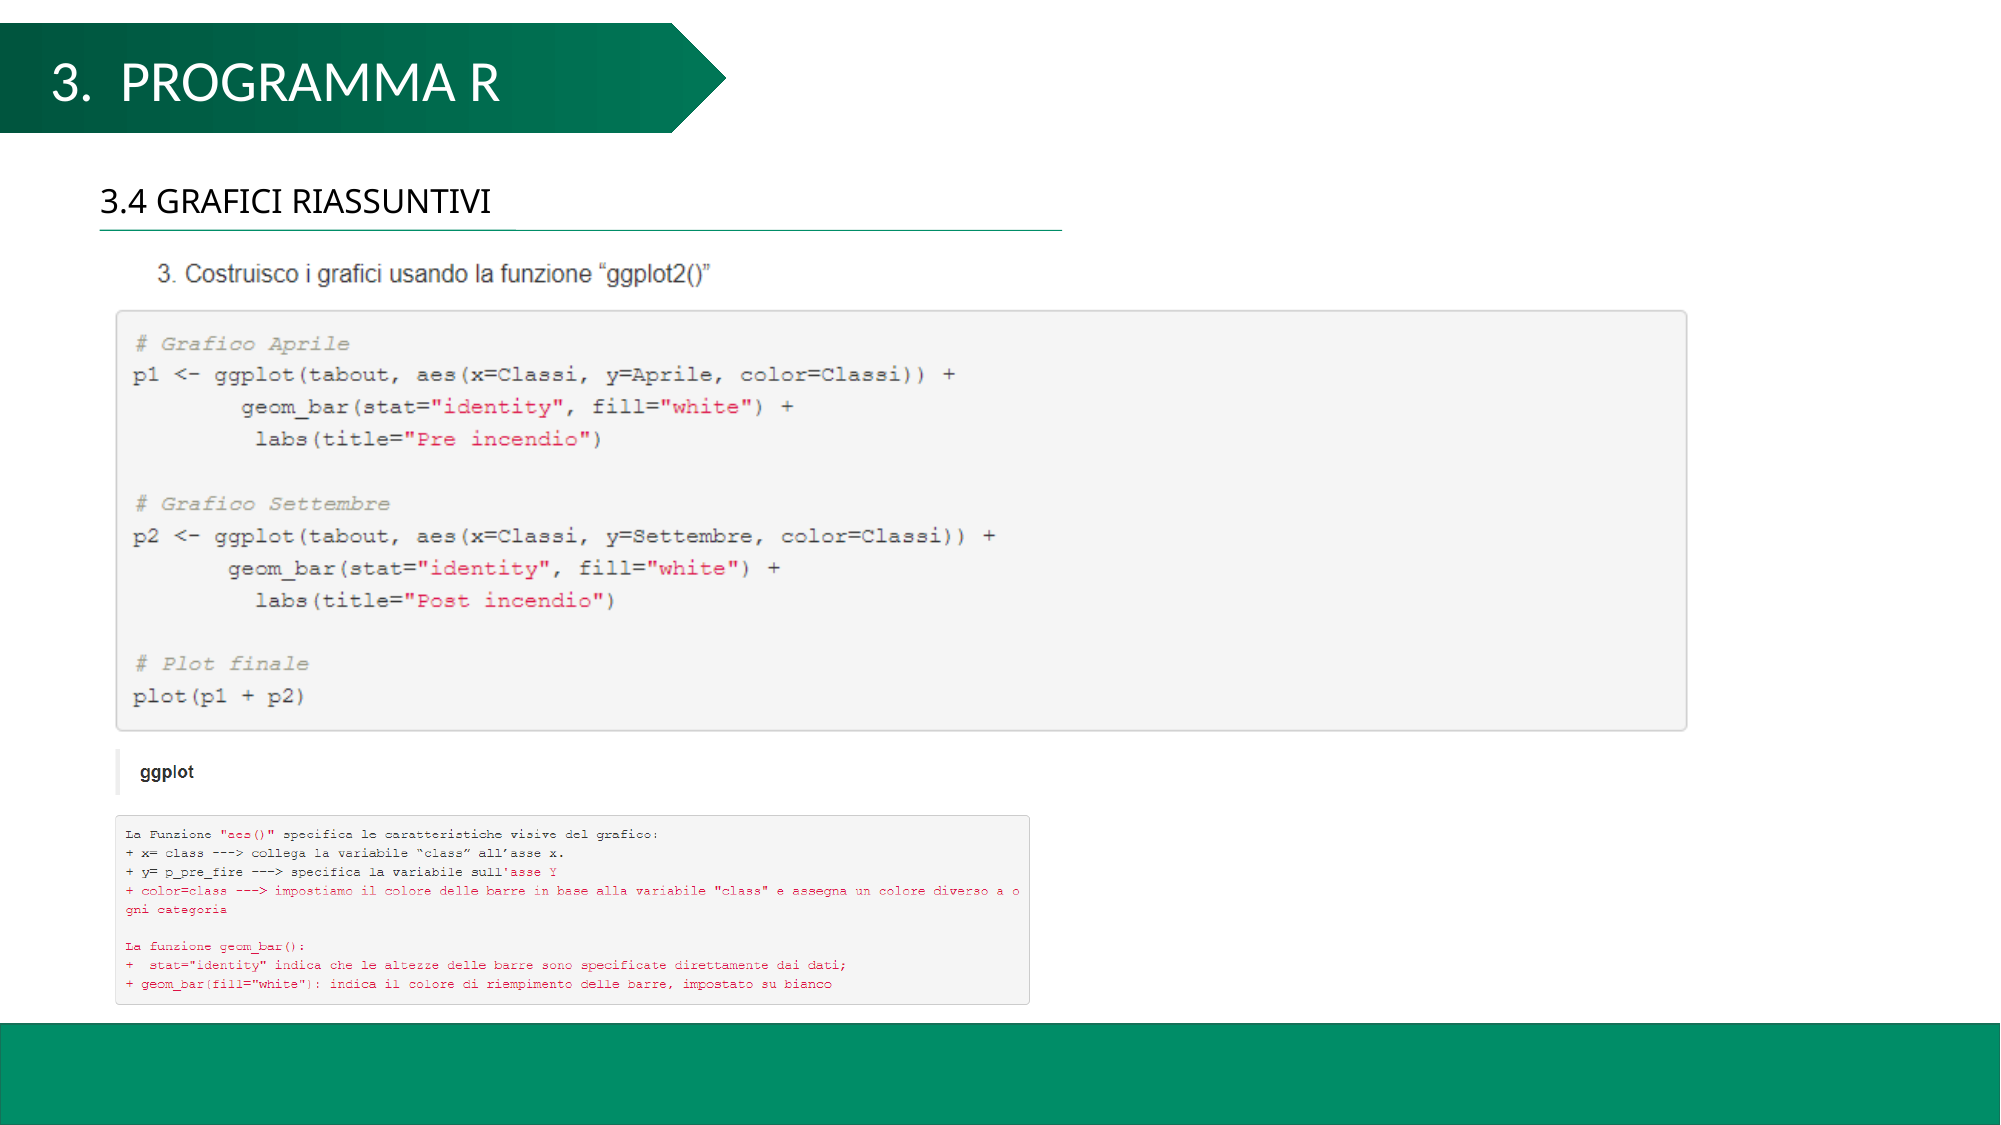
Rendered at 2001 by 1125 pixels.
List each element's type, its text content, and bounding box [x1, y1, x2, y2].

text_box 3. PROGRAMMA R [0, 22, 726, 134]
text_box 3.4 GRAFICI RIASSUNTIVI [85, 172, 1410, 228]
picture [99, 245, 1720, 1006]
text_box [0, 1023, 2000, 1125]
